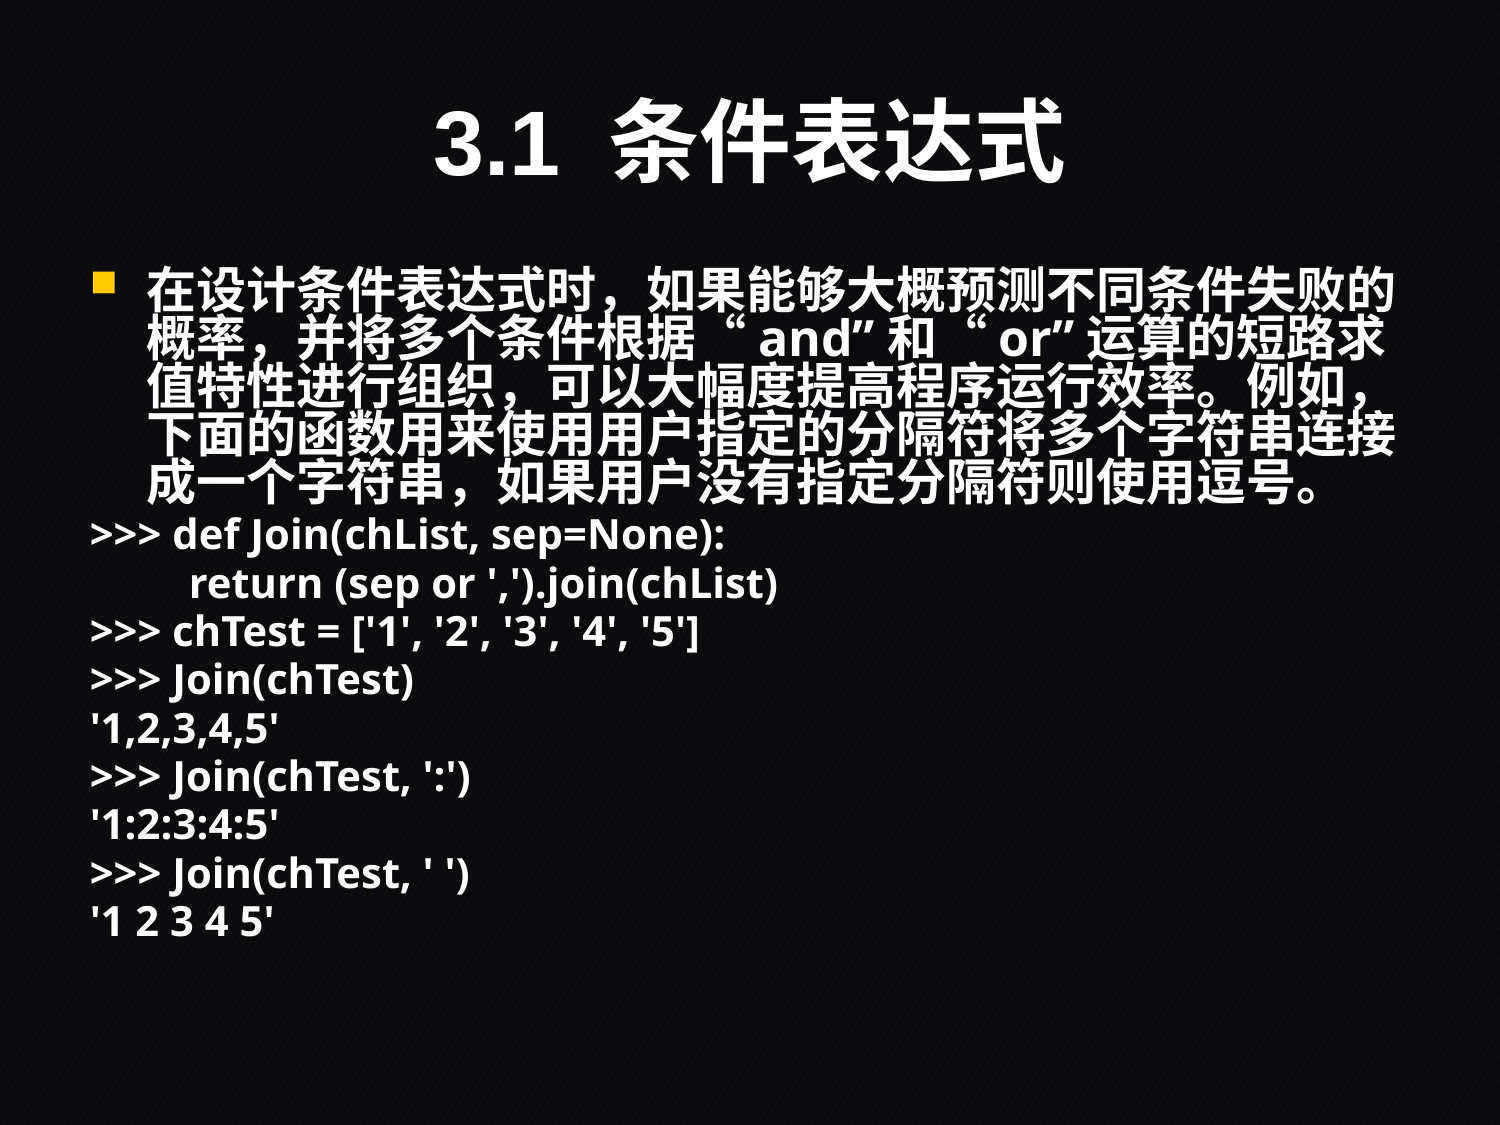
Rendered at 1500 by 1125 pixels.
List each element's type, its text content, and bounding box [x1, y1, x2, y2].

title 3.1 条件表达式 [74, 45, 1426, 233]
list 在设计条件表达式时，如果能够大概预测不同条件失败的概率，并将多个条件根据“and”和“or”运算的短路求值特性进行组织，可以大幅度提高程序运行效率。例如，下面的函数用来使用用户指定的分隔符将多个字符串连接成一个字符串，如果用户没有指定分隔符则使用逗号。 >>> def Join(chList, sep=None): return (sep or ',').join(chList) >>> chTest = ['1', '2', '3', '4', '5'] >>> Join(chTest) '1,2,3,4,5' >>> Join(chTest, ':') '1:2:3:4:5' >>> Join(chTest, ' ') '1 2 3 4 5' [74, 262, 1426, 1024]
